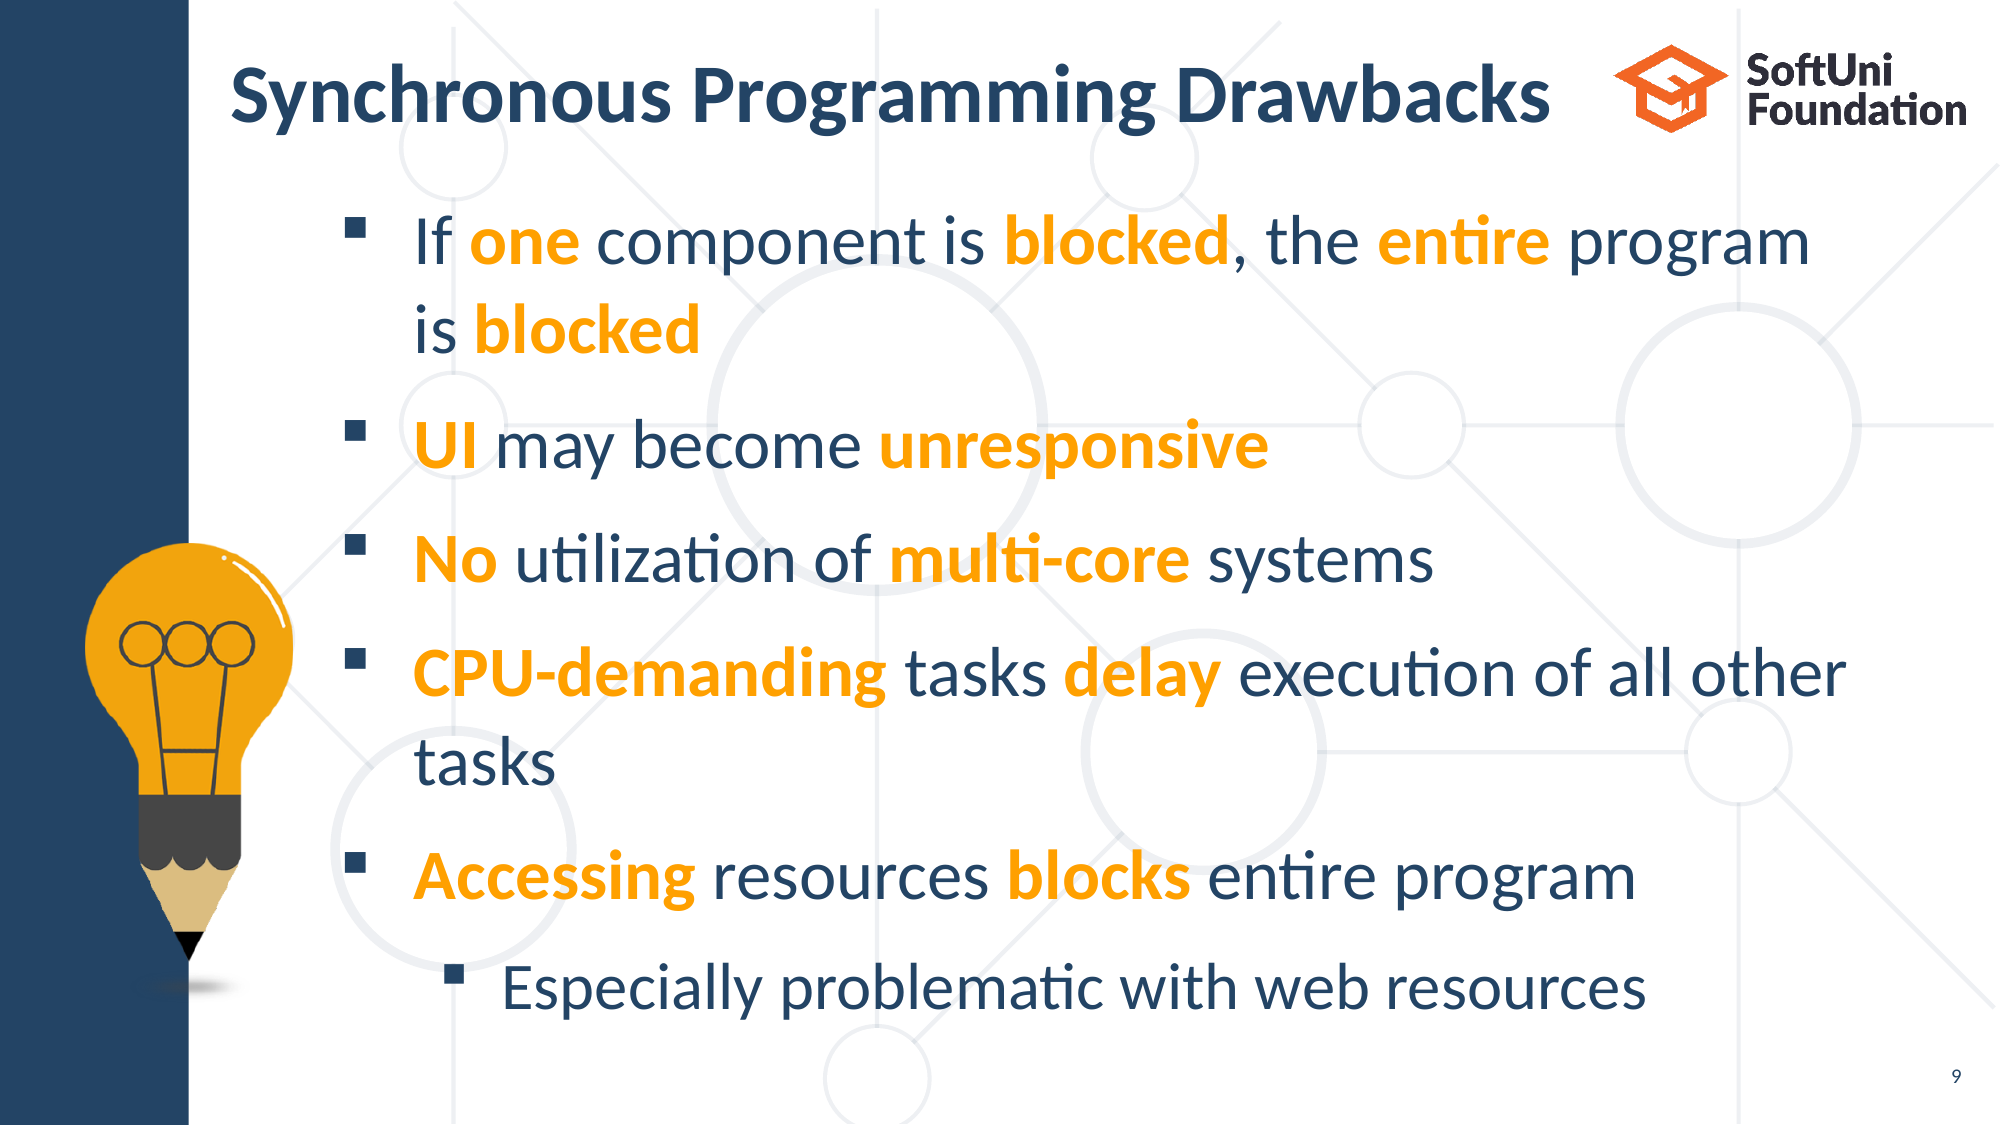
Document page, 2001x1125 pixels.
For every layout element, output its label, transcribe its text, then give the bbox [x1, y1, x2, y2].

picture [85, 543, 293, 1003]
picture [1613, 44, 1966, 133]
title Synchronous Programming Drawbacks [212, 16, 1591, 162]
slide_number 9 [1897, 1049, 1968, 1101]
list If one component is blocked, the entire program is blocked UI may become unresponsive No utilization of multi-core systems CPU-demanding tasks delay execution of all other tasks Accessing resources blocks entire program Especially problematic with web resources [321, 183, 1968, 1050]
